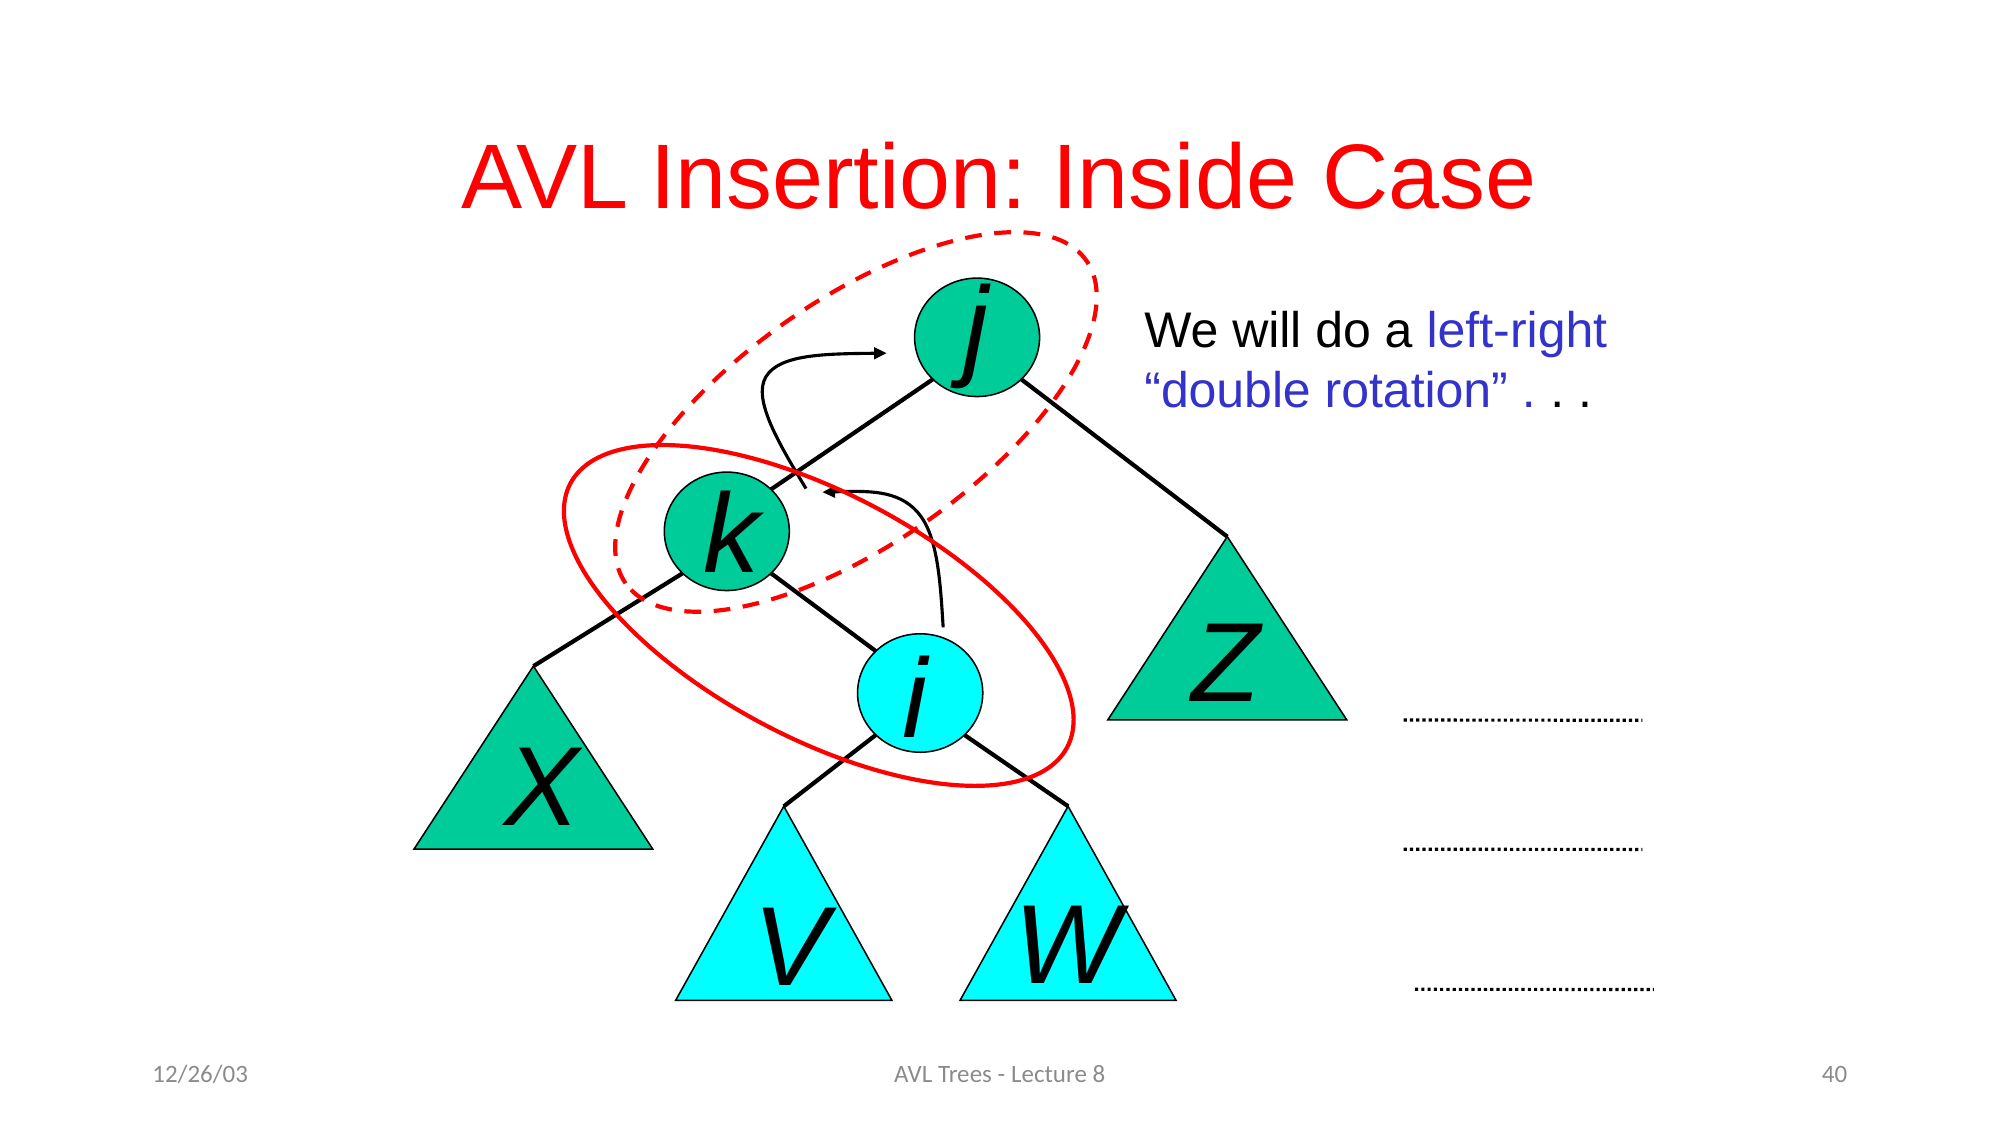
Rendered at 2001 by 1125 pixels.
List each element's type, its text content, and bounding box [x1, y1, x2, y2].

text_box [1021, 379, 1228, 537]
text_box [533, 573, 683, 667]
text_box [916, 523, 933, 541]
footer AVL Trees - Lecture 8 [662, 1042, 1338, 1103]
text_box Z [1176, 581, 1253, 732]
slide_number 40 [1412, 1042, 1863, 1103]
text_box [964, 734, 1069, 807]
text_box [413, 734, 489, 850]
text_box [615, 232, 1097, 612]
text_box AVL Insertion: Inside Case [359, 106, 1641, 238]
text_box [508, 666, 559, 705]
text_box [751, 807, 892, 1001]
text_box [674, 530, 1074, 786]
text_box We will do a left-right “double rotation” . . . [1129, 290, 1637, 426]
text_box [1107, 615, 1176, 720]
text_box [771, 573, 876, 652]
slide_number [137, 1042, 588, 1103]
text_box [783, 734, 876, 807]
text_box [770, 379, 933, 490]
text_box [563, 445, 656, 573]
text_box [675, 888, 738, 1001]
text_box V [738, 865, 815, 1016]
text_box X [489, 705, 567, 856]
text_box [567, 717, 653, 850]
text_box [1036, 807, 1177, 1001]
text_box [960, 930, 999, 1001]
text_box W [999, 863, 1076, 1014]
text_box [1198, 537, 1347, 720]
